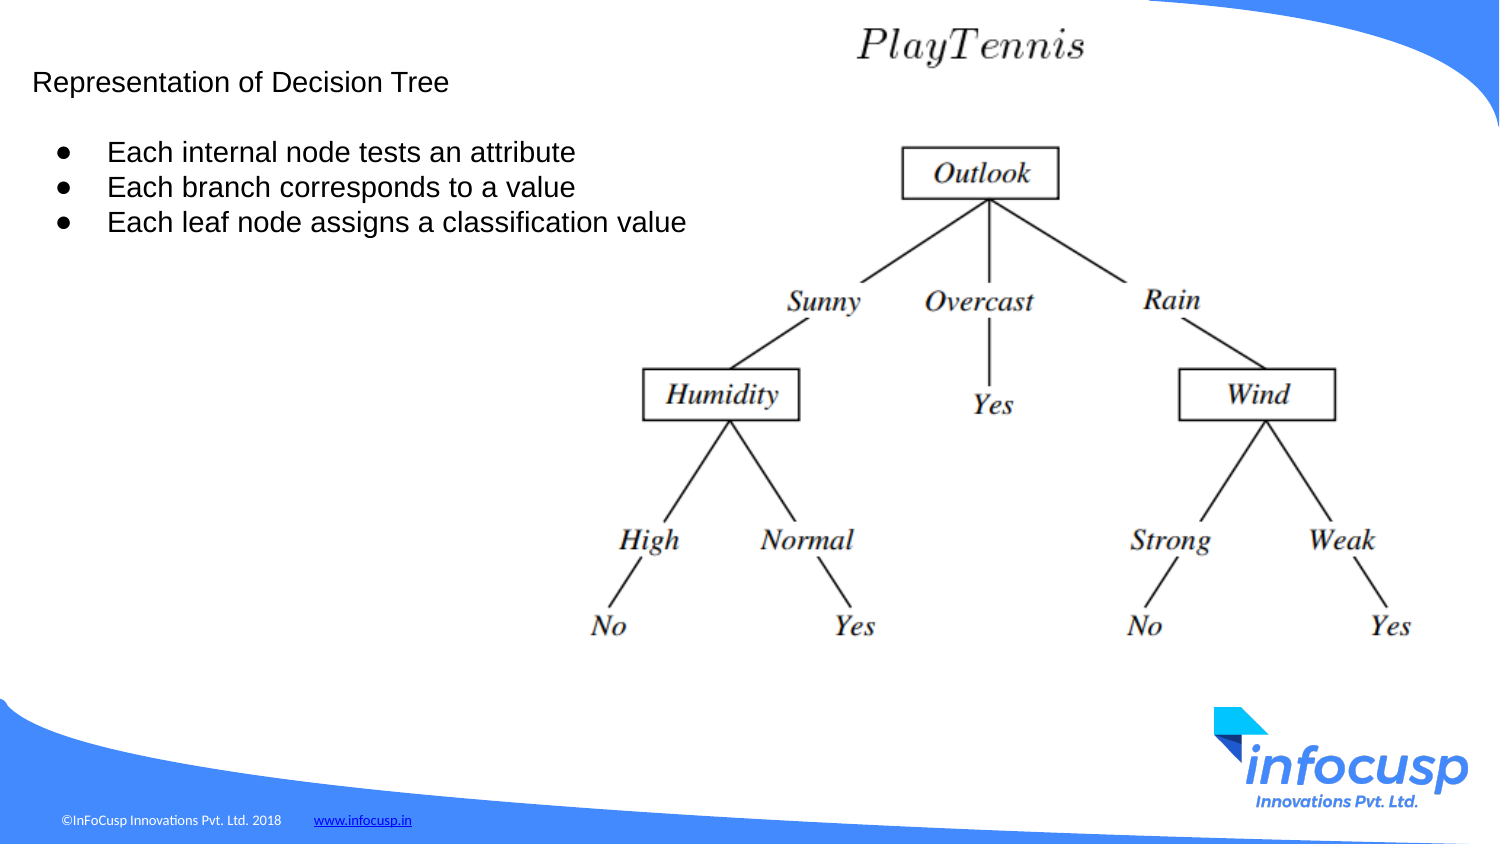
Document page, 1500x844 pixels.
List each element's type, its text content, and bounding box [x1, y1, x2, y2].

picture [851, 8, 1101, 89]
picture [522, 104, 1489, 699]
picture [1214, 707, 1468, 808]
text_box Representation of Decision Tree Each internal node tests an attribute Each branch corresponds to a value Each leaf node assigns a classification value [17, 48, 709, 325]
